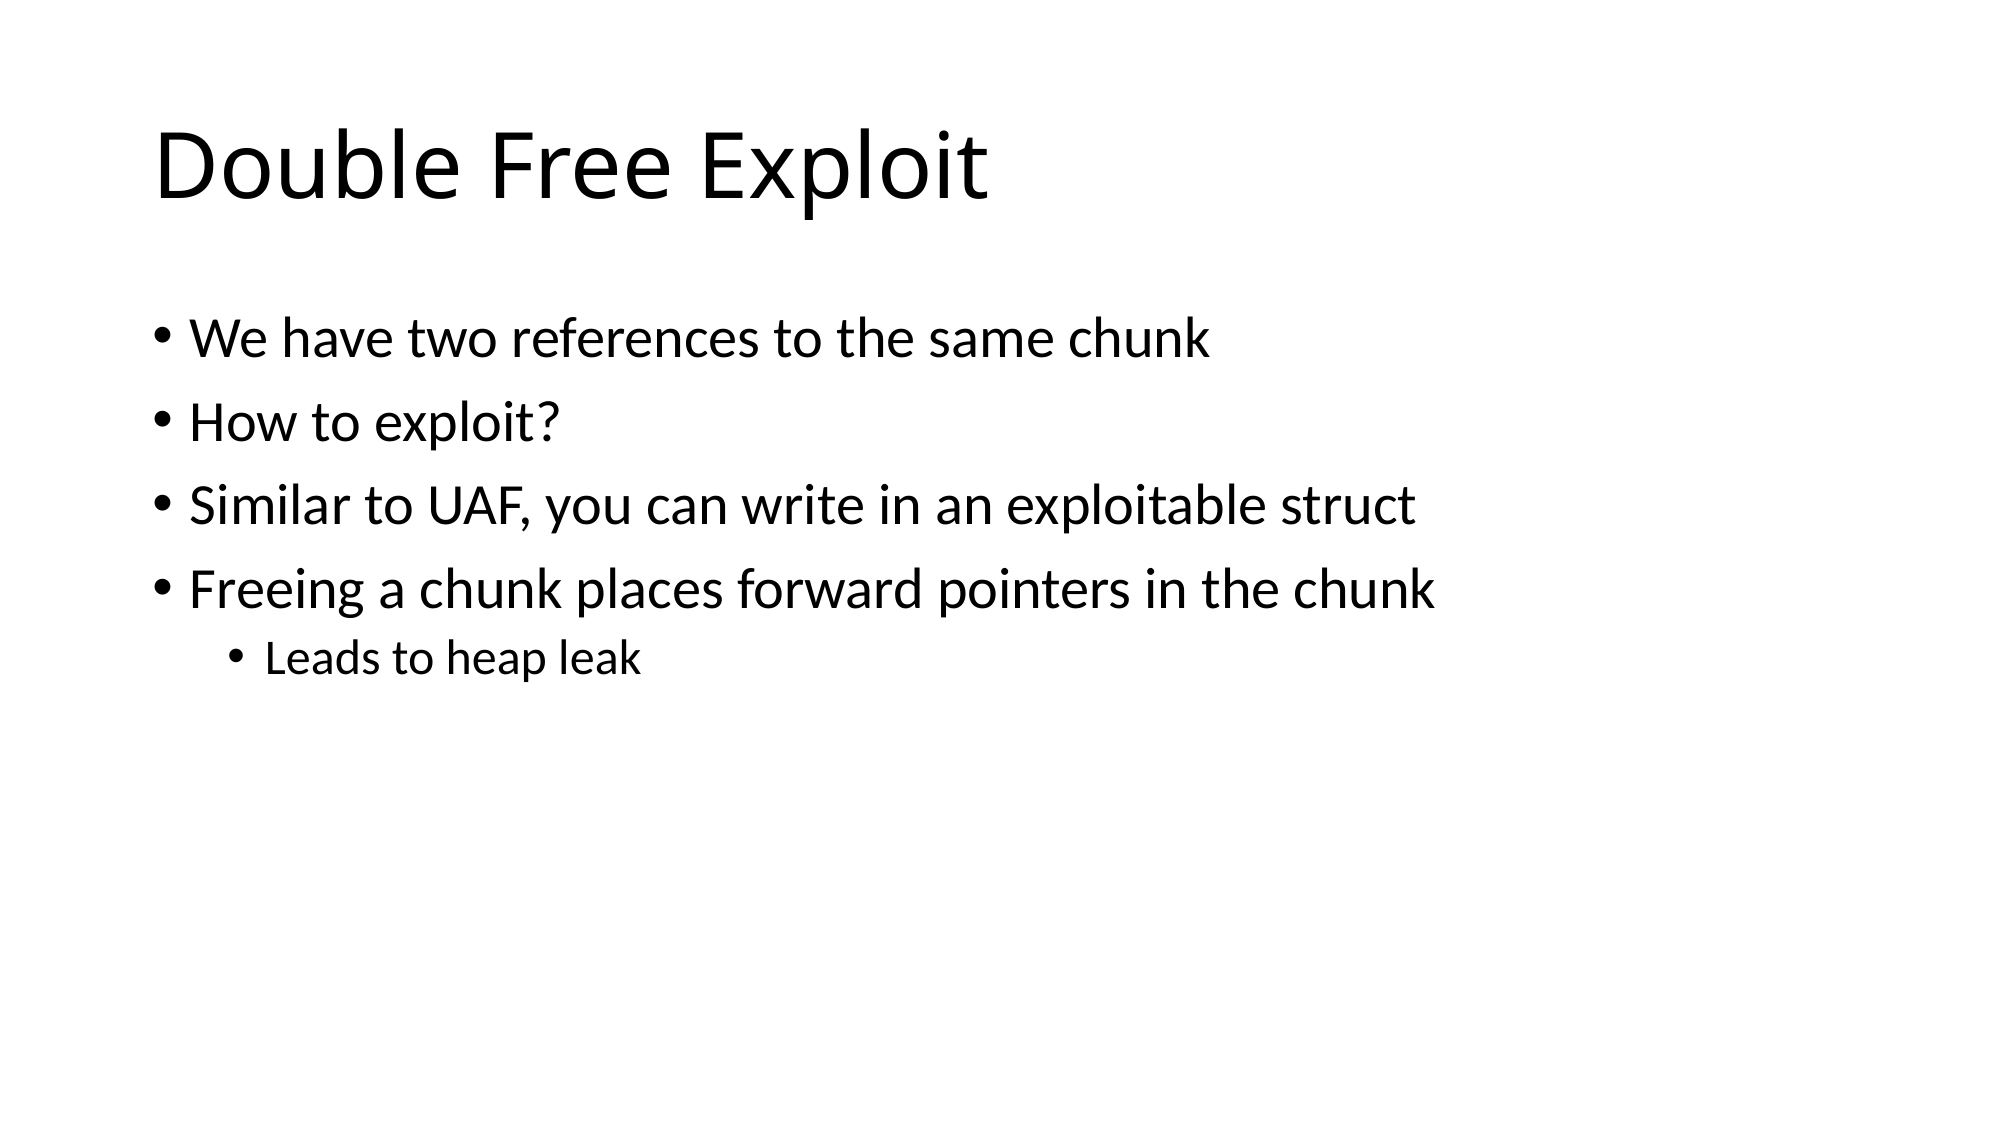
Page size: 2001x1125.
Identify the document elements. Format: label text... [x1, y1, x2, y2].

list We have two references to the same chunk How to exploit? Similar to UAF, you can write in an exploitable struct Freeing a chunk places forward pointers in the chunk Leads to heap leak [137, 299, 1863, 1014]
title Double Free Exploit [137, 59, 1863, 278]
